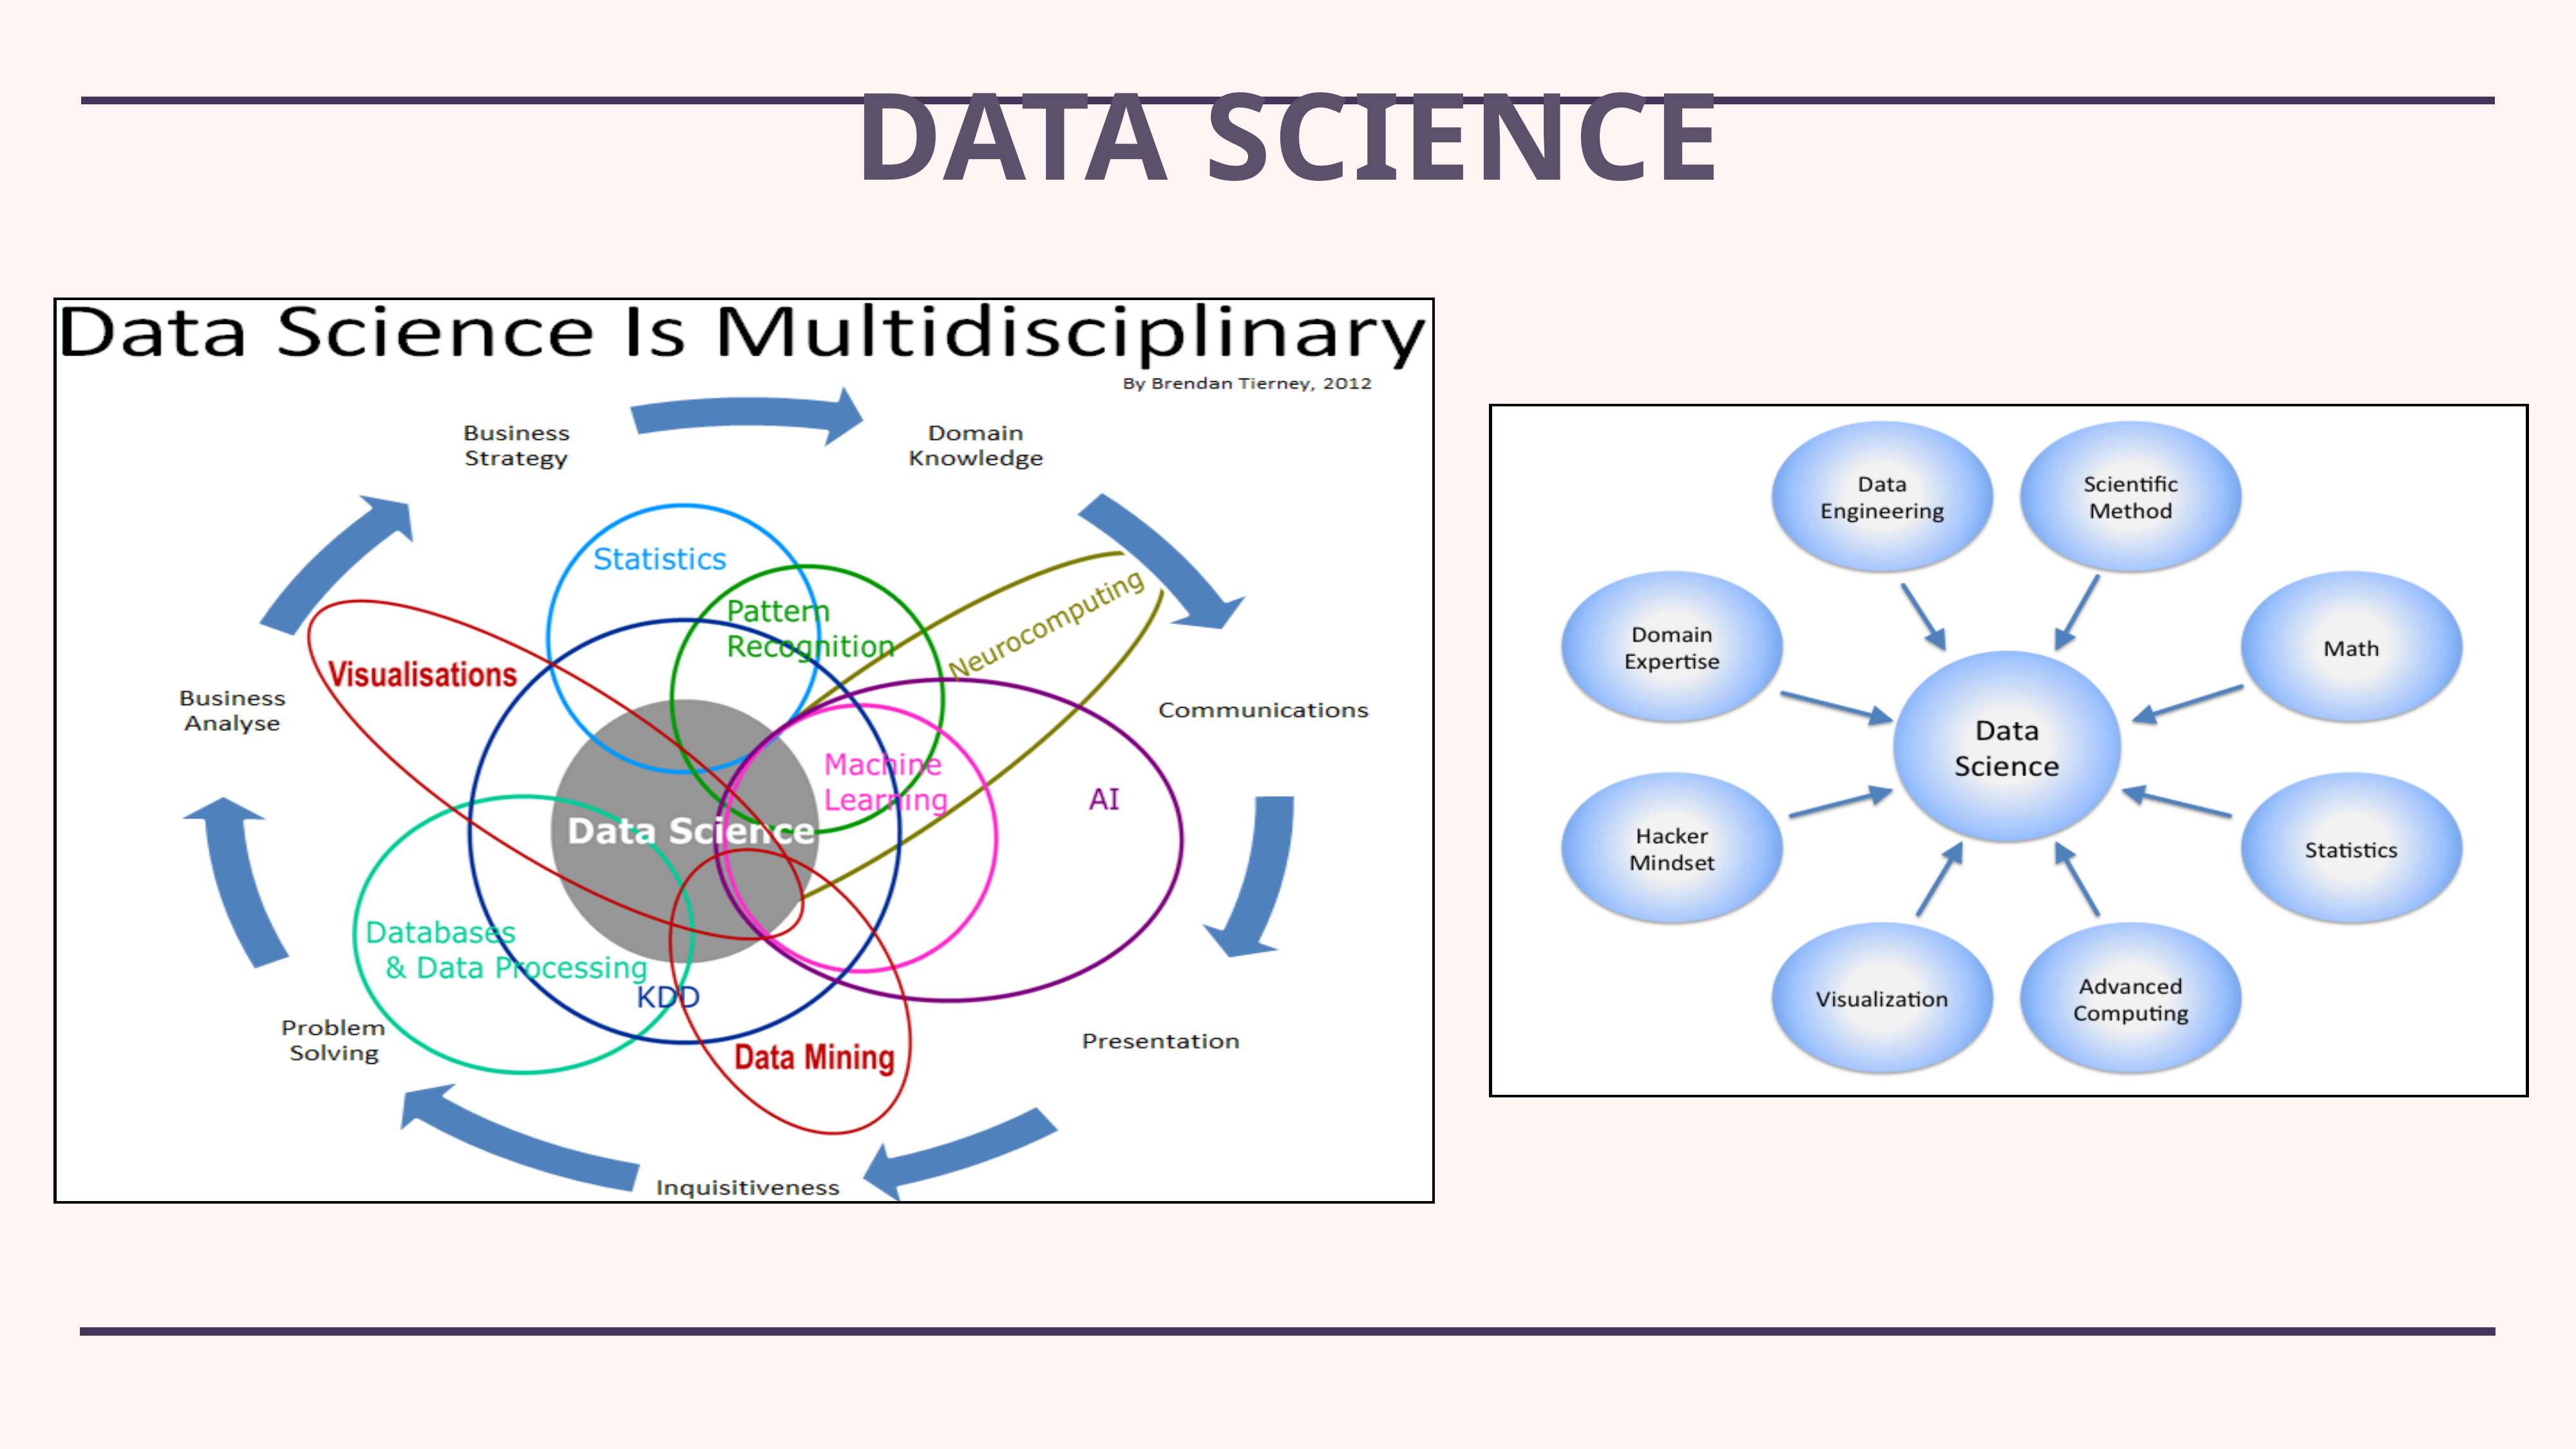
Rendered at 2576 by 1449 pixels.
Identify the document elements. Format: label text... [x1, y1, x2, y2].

picture [1492, 406, 2526, 1095]
title Data science [220, 70, 2356, 245]
picture [56, 299, 1432, 1202]
